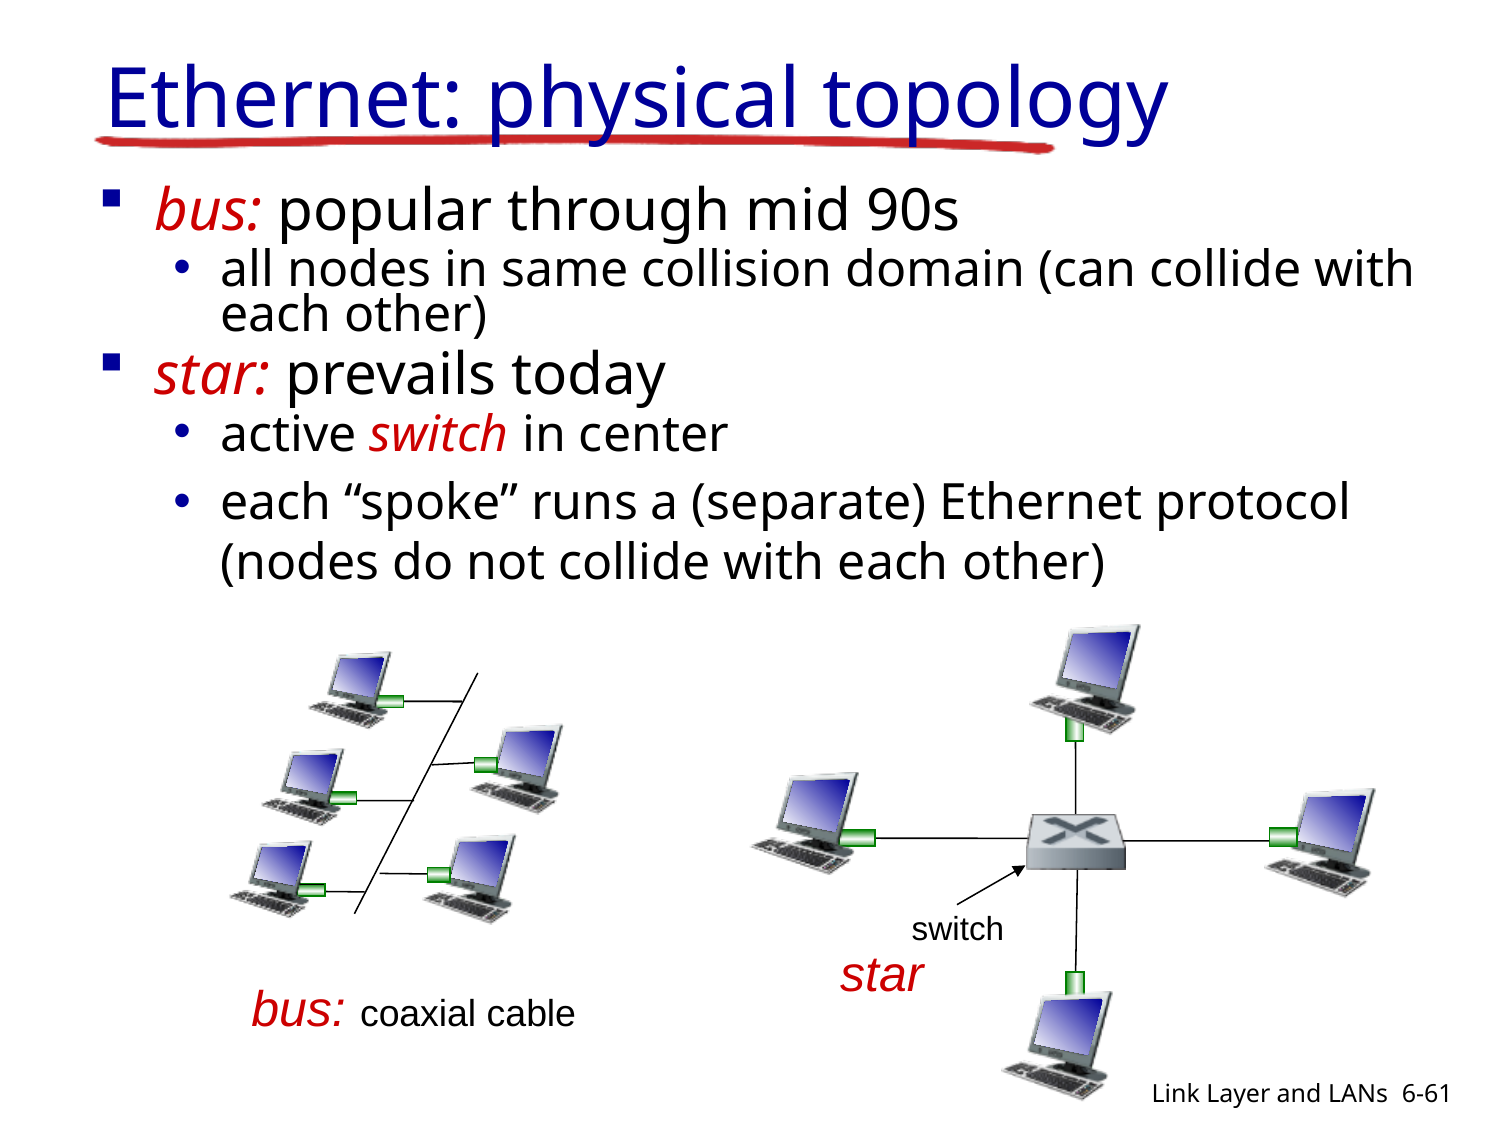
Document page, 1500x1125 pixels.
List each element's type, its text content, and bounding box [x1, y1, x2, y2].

slide_number 6-61 [1387, 1069, 1478, 1115]
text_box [724, 768, 876, 883]
title Ethernet: physical topology [89, 0, 1365, 181]
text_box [1003, 620, 1144, 743]
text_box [288, 649, 404, 736]
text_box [401, 831, 519, 931]
picture [1025, 813, 1126, 871]
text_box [209, 837, 326, 924]
text_box [956, 865, 1021, 905]
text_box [241, 746, 357, 832]
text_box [1237, 783, 1379, 906]
text_box bus: coaxial cable [236, 969, 591, 1044]
text_box switch [896, 899, 1020, 955]
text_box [448, 721, 566, 821]
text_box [974, 971, 1116, 1110]
picture [90, 130, 1066, 160]
list bus: popular through mid 90s all nodes in same collision domain (can collide with each other) star: prevails today active switch in center each “spoke” runs a (separate) Ethernet protocol (nodes do not collide with each other) [83, 181, 1445, 583]
footer Link Layer and LANs [1120, 1069, 1404, 1110]
text_box star [825, 933, 939, 1009]
